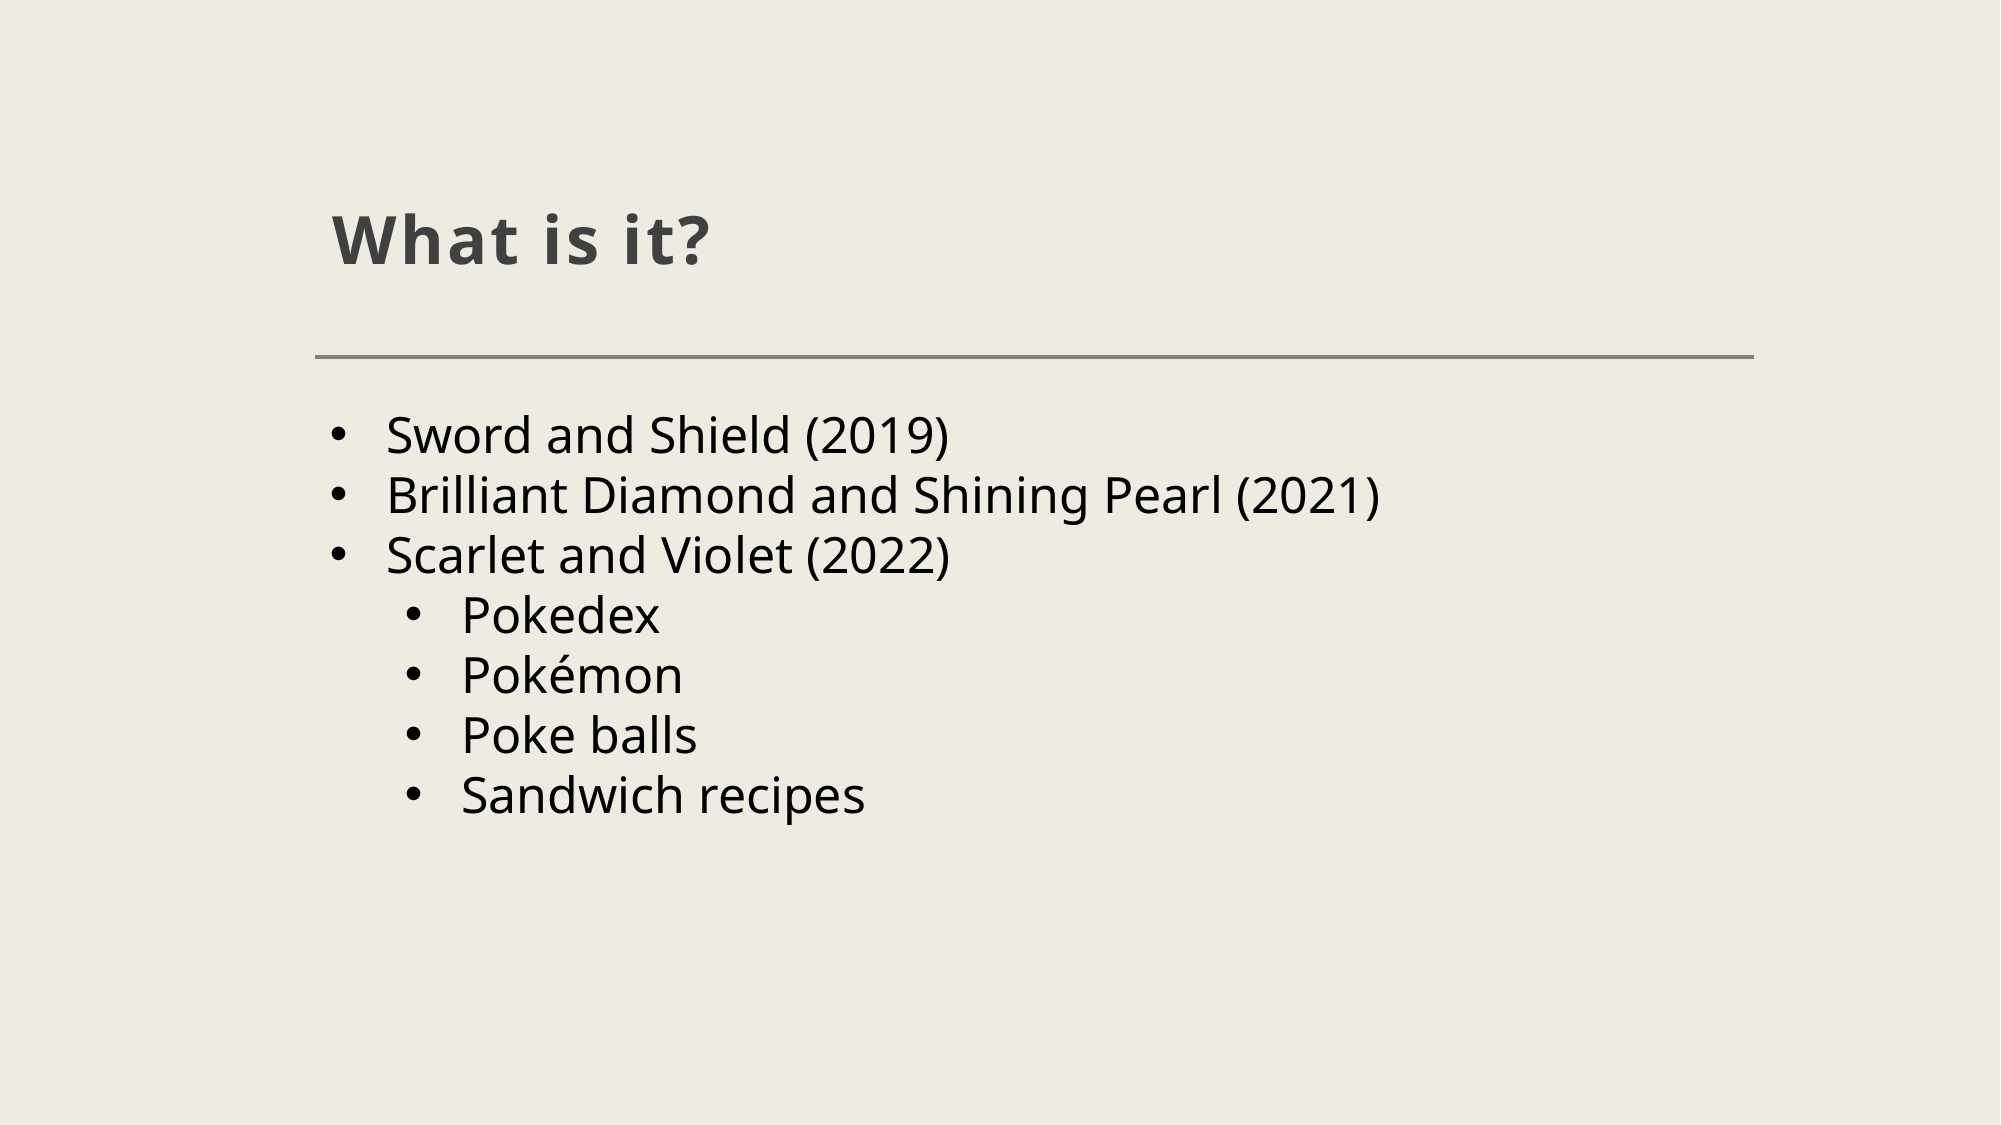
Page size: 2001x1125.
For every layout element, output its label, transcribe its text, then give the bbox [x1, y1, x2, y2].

text_box Sword and Shield (2019) Brilliant Diamond and Shining Pearl (2021) Scarlet and Violet (2022) Pokedex Pokémon Poke balls Sandwich recipes [315, 396, 1754, 831]
title What is it? [315, 72, 1754, 294]
